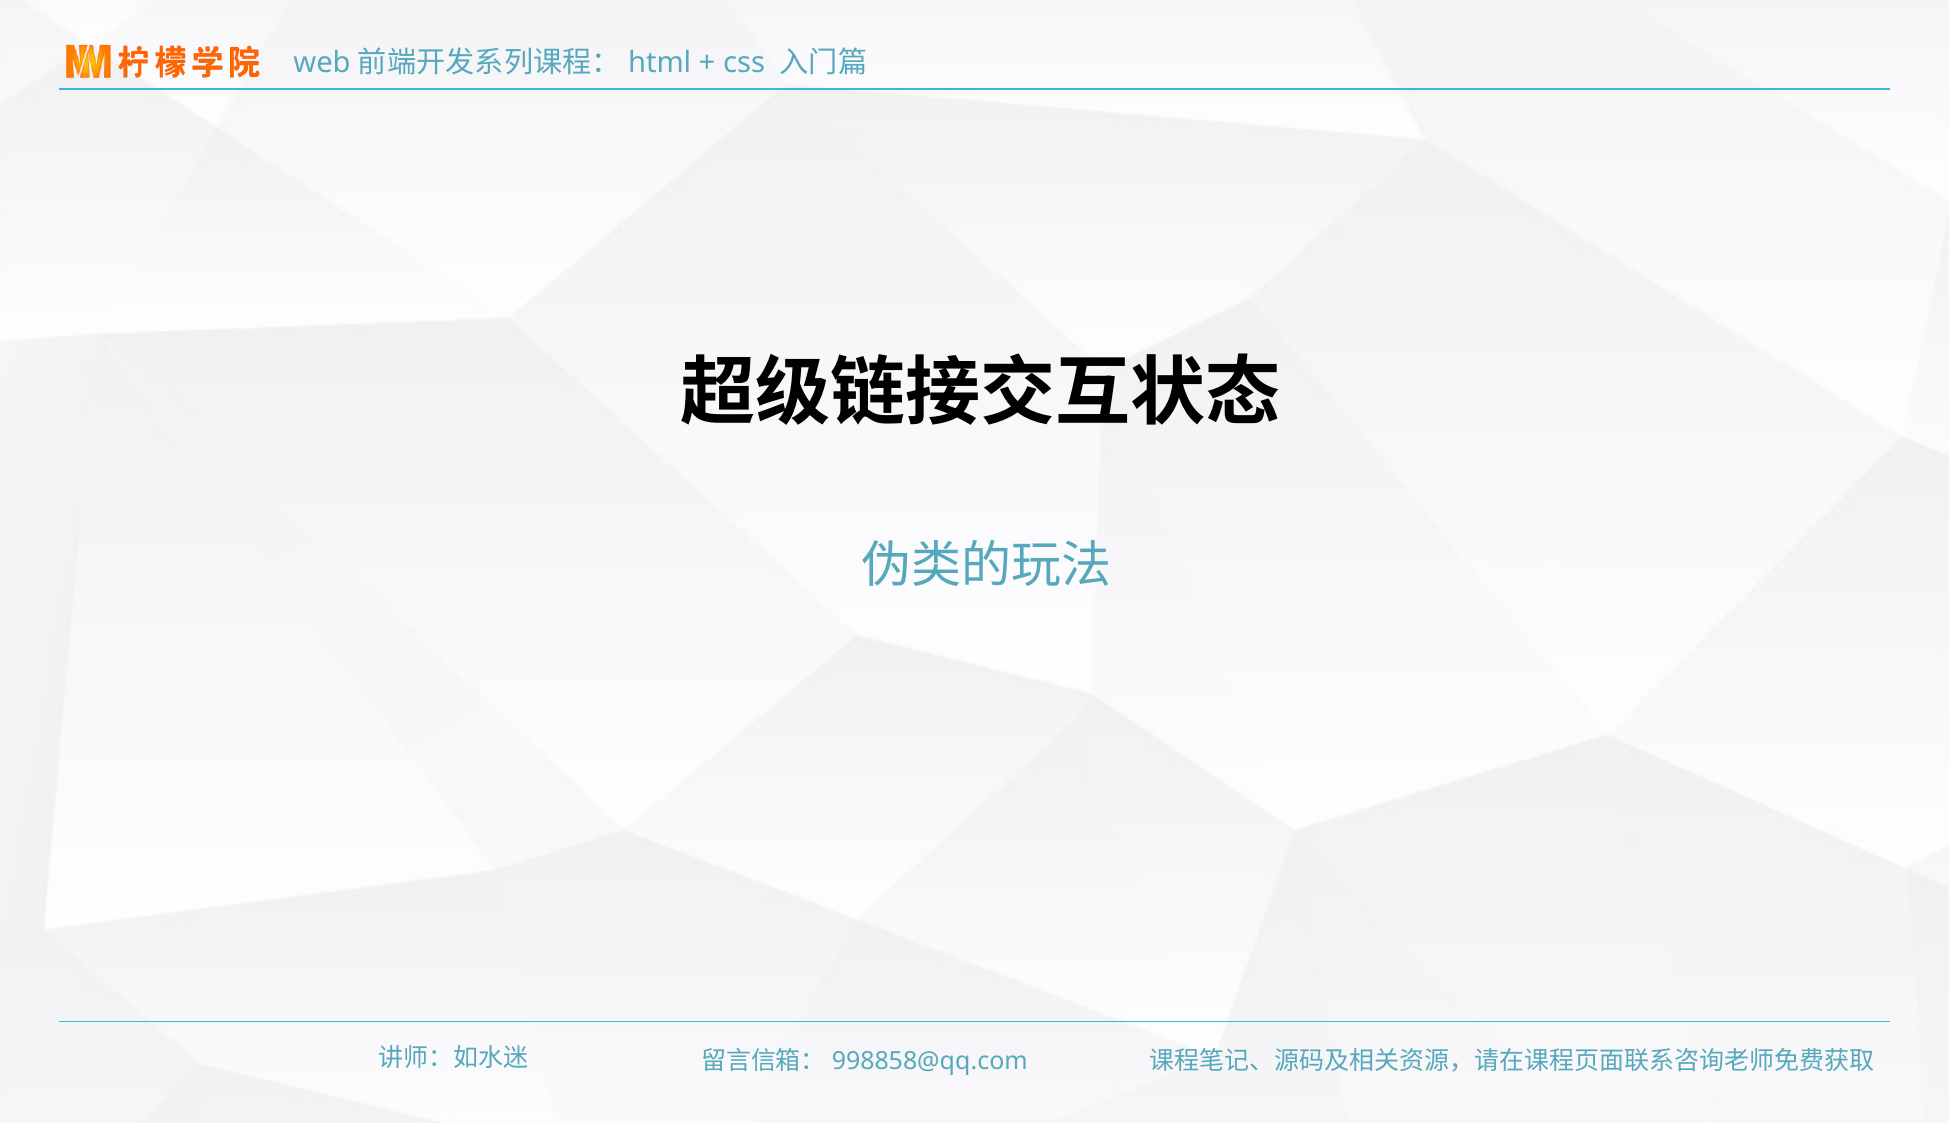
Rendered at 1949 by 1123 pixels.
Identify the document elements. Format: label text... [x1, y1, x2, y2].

picture [0, 0, 1949, 1123]
text_box 伪类的玩法 [846, 525, 1127, 601]
text_box 超级链接交互状态 [64, 336, 1896, 442]
